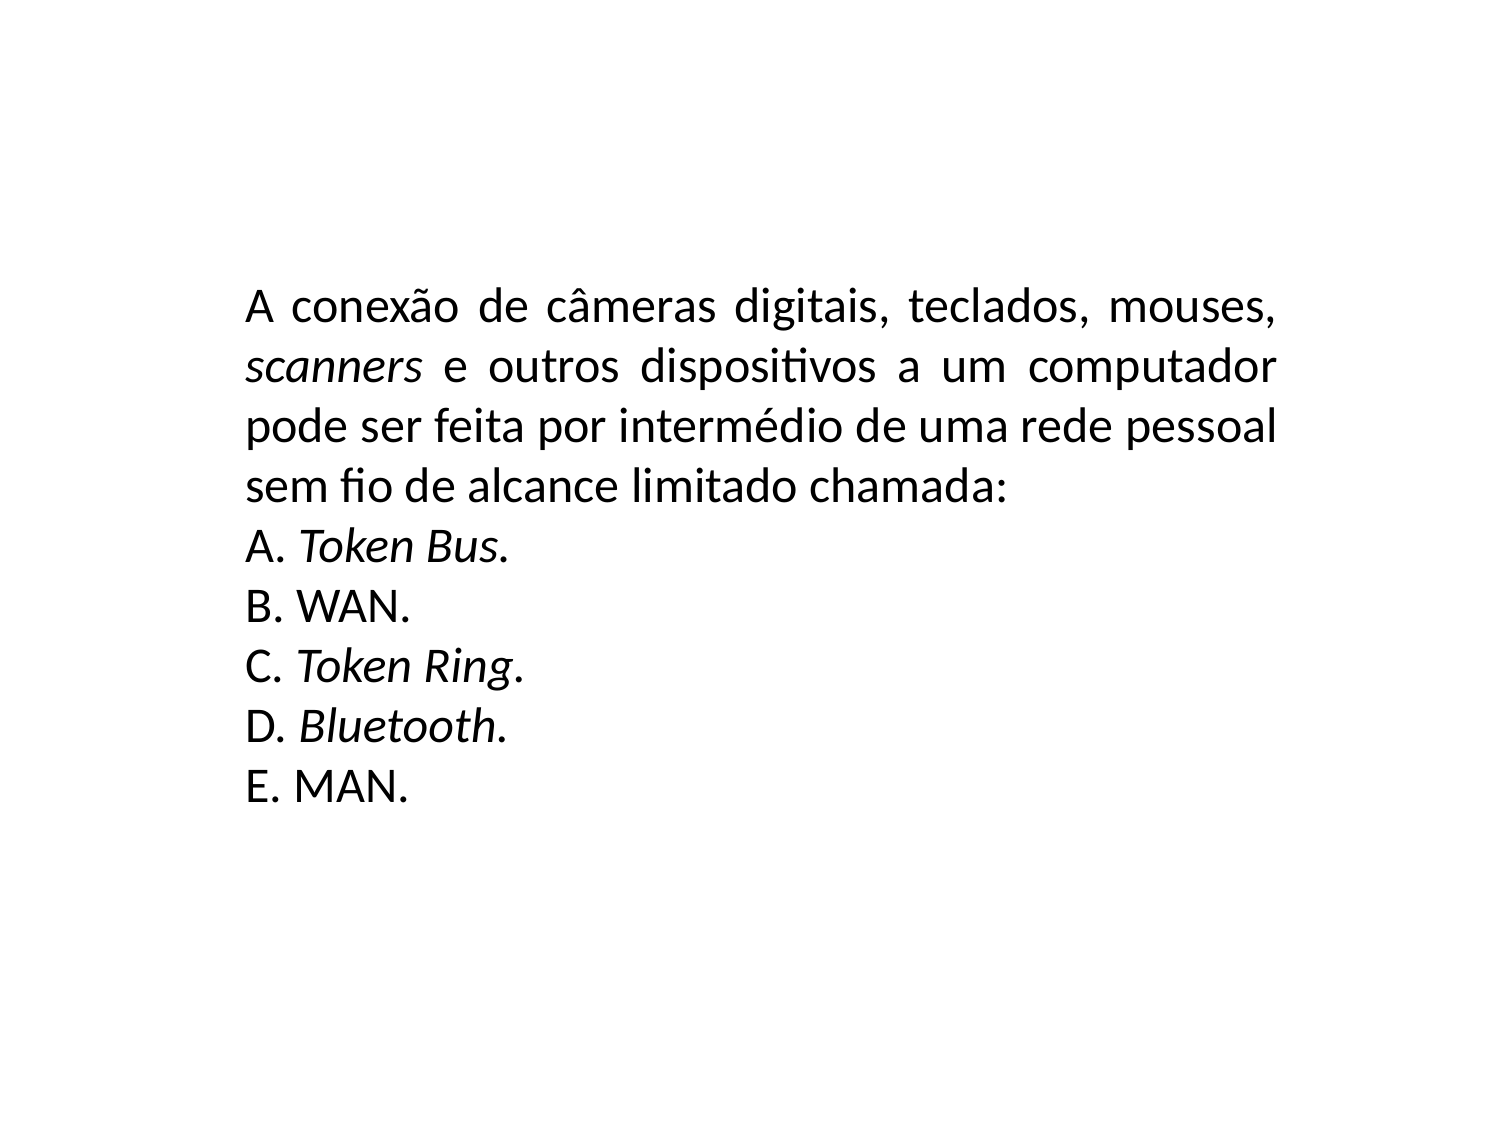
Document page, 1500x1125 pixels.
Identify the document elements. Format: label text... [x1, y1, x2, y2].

text_box A conexão de câmeras digitais, teclados, mouses, scanners e outros dispositivos a um computador pode ser feita por intermédio de uma rede pessoal sem fio de alcance limitado chamada: A. Token Bus. B. WAN. C. Token Ring. D. Bluetooth. E. MAN. [230, 265, 1294, 820]
